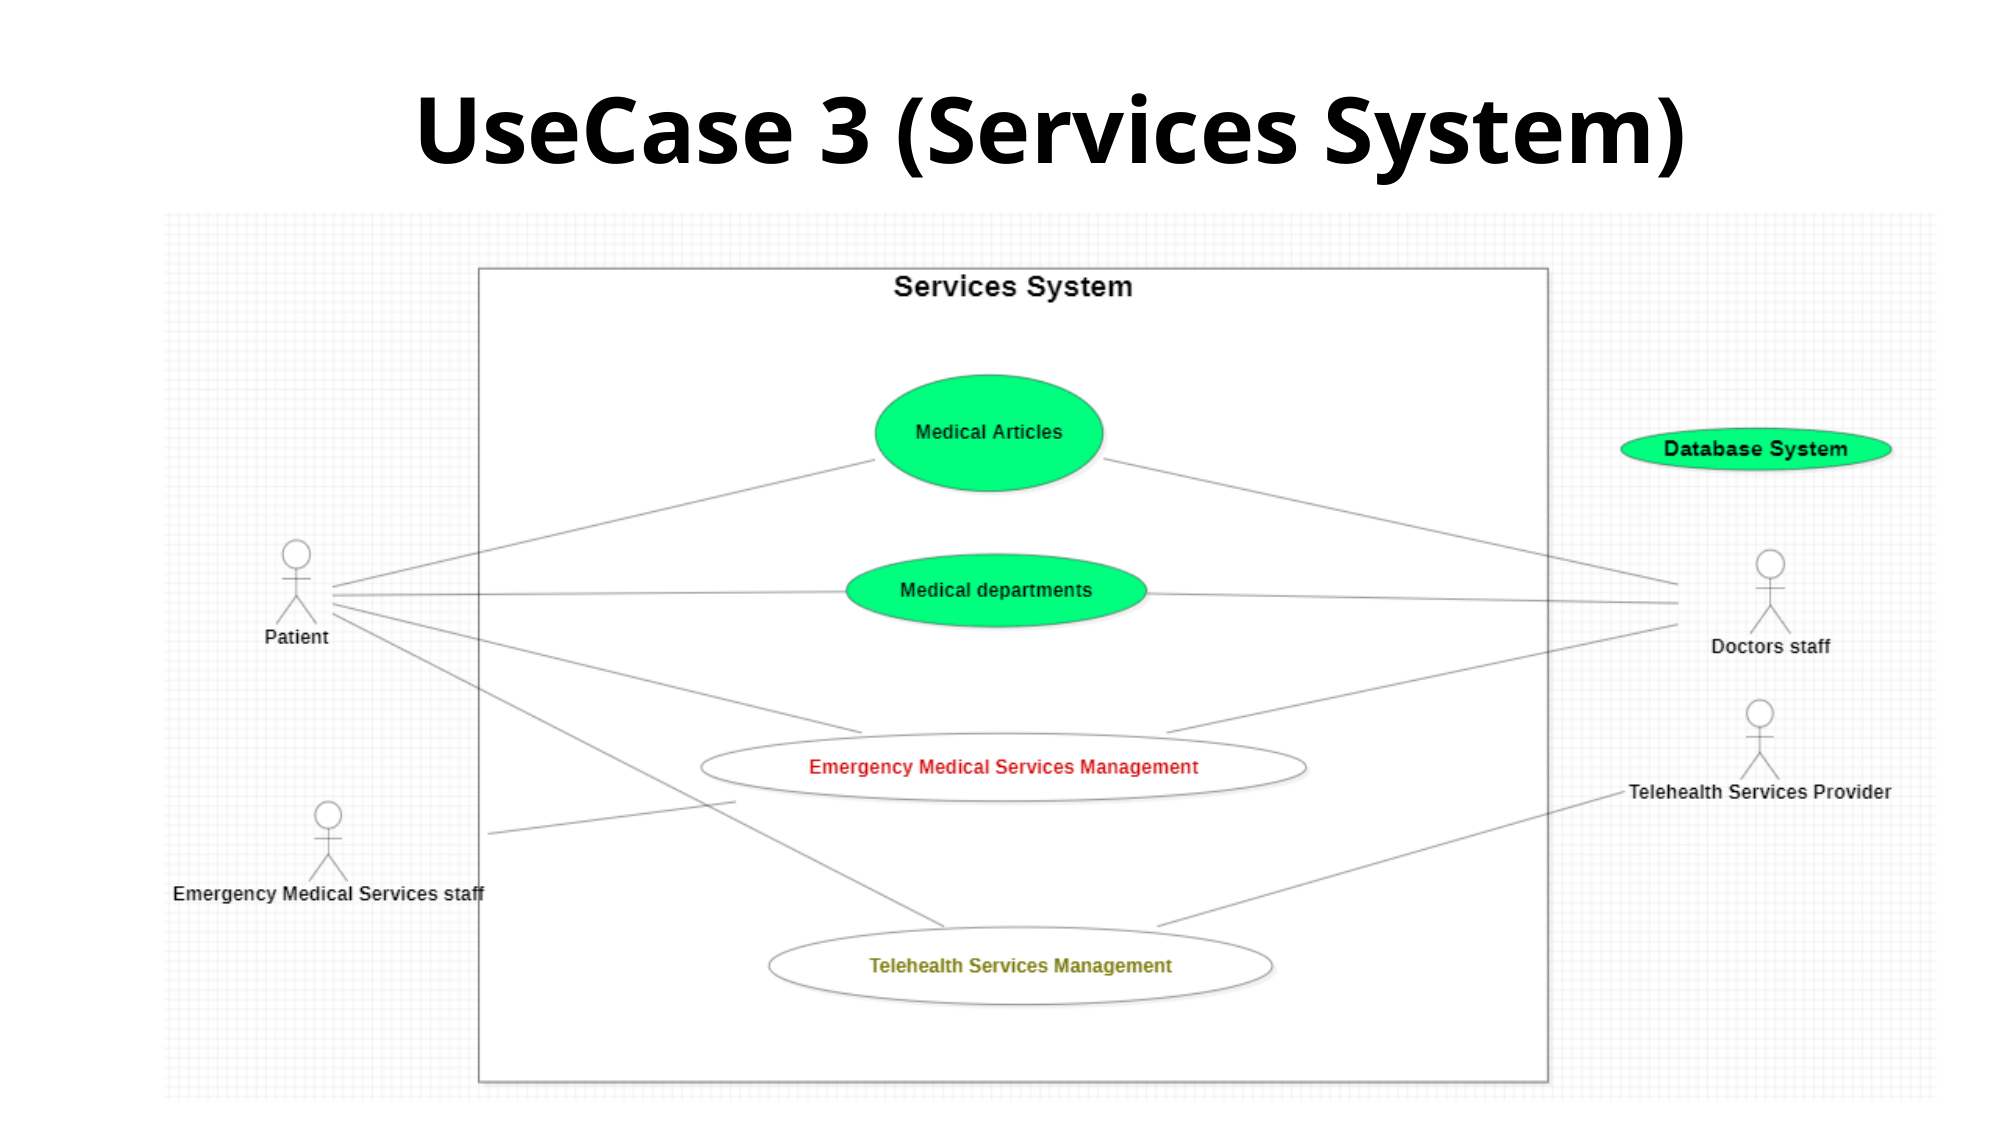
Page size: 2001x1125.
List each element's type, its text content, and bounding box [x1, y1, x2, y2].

picture [164, 212, 1937, 1101]
title UseCase 3 (Services System) [187, 24, 1913, 212]
